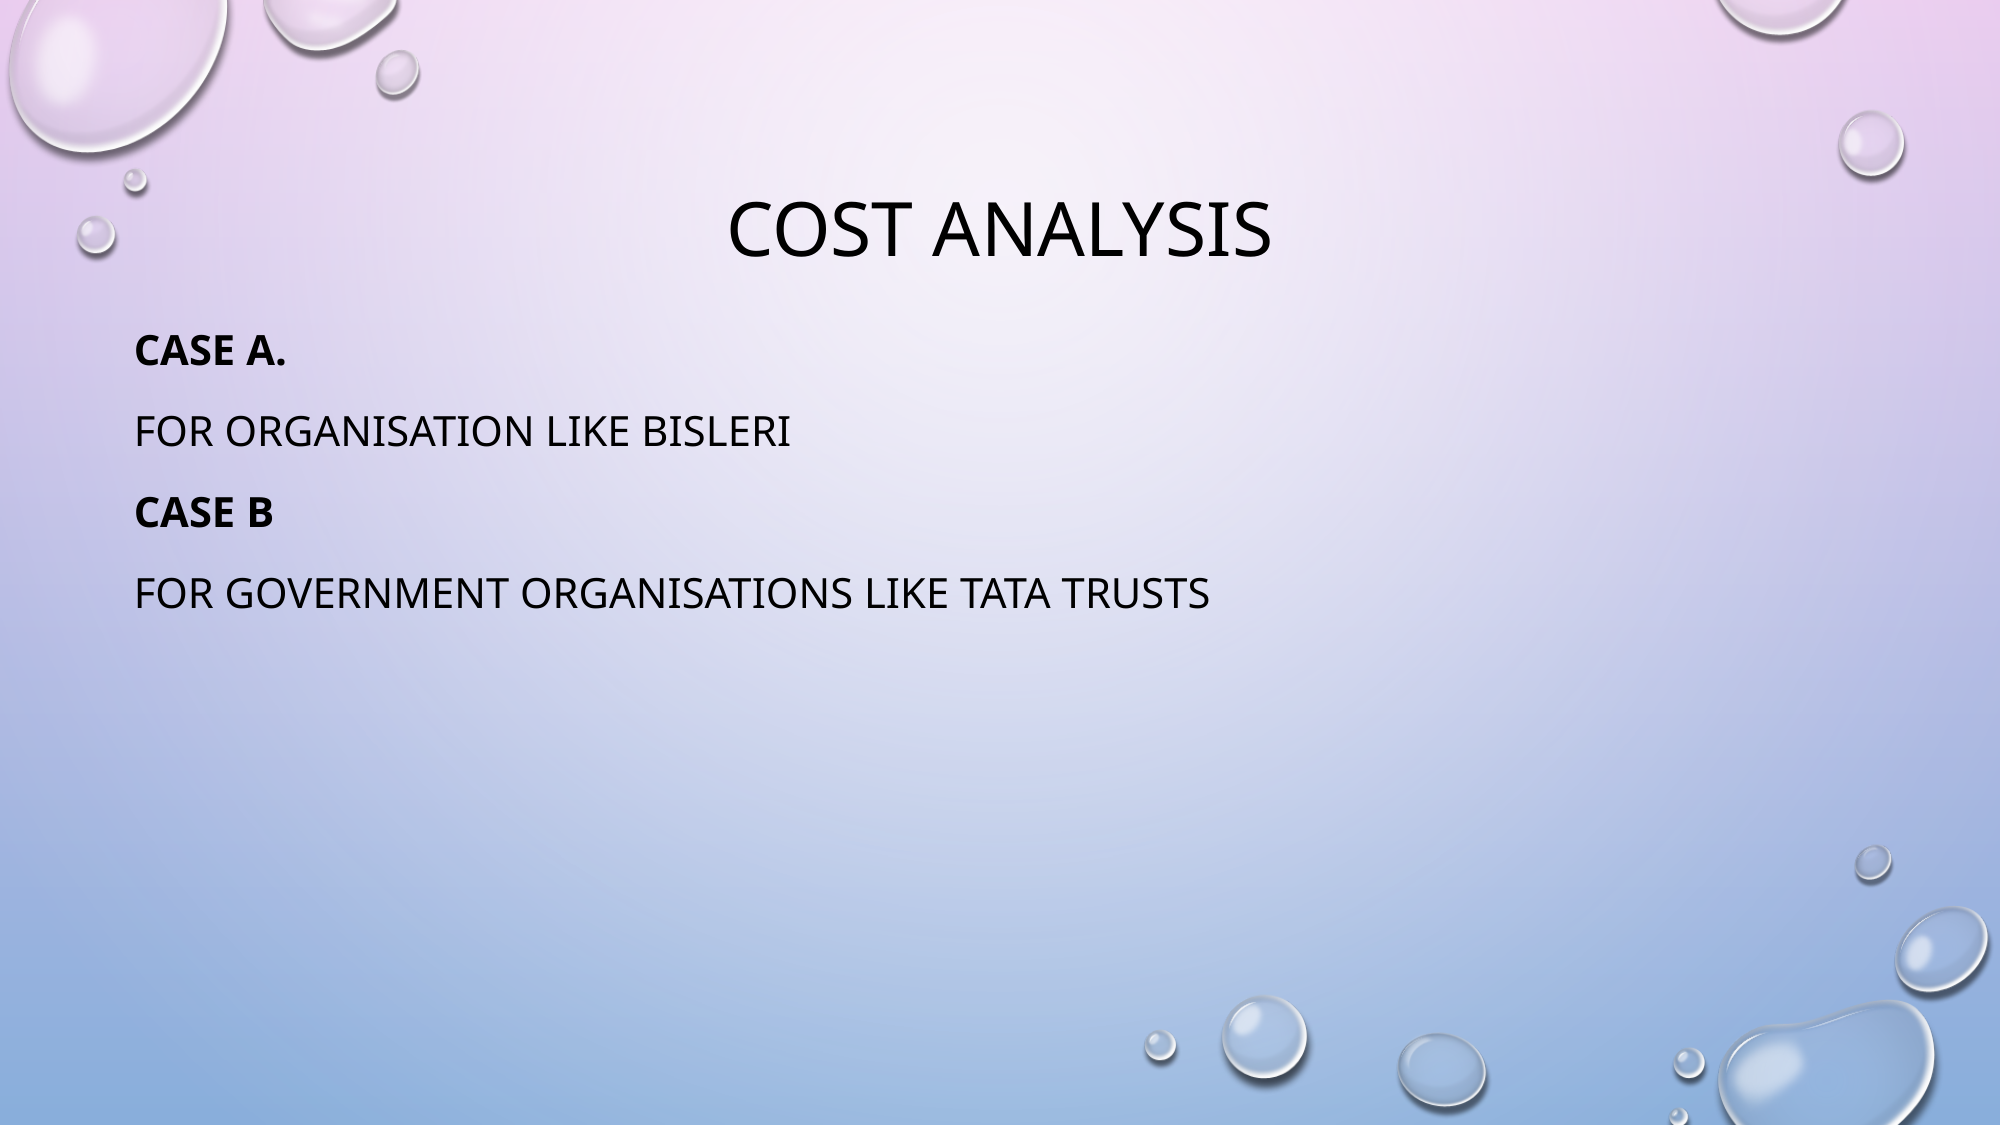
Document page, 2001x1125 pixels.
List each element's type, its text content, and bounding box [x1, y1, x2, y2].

title Cost analysis [149, 101, 1851, 364]
picture [0, 0, 2000, 1125]
list Case A. For organisation like Bisleri Case b For government organisations like Tata Trusts [118, 306, 1819, 869]
